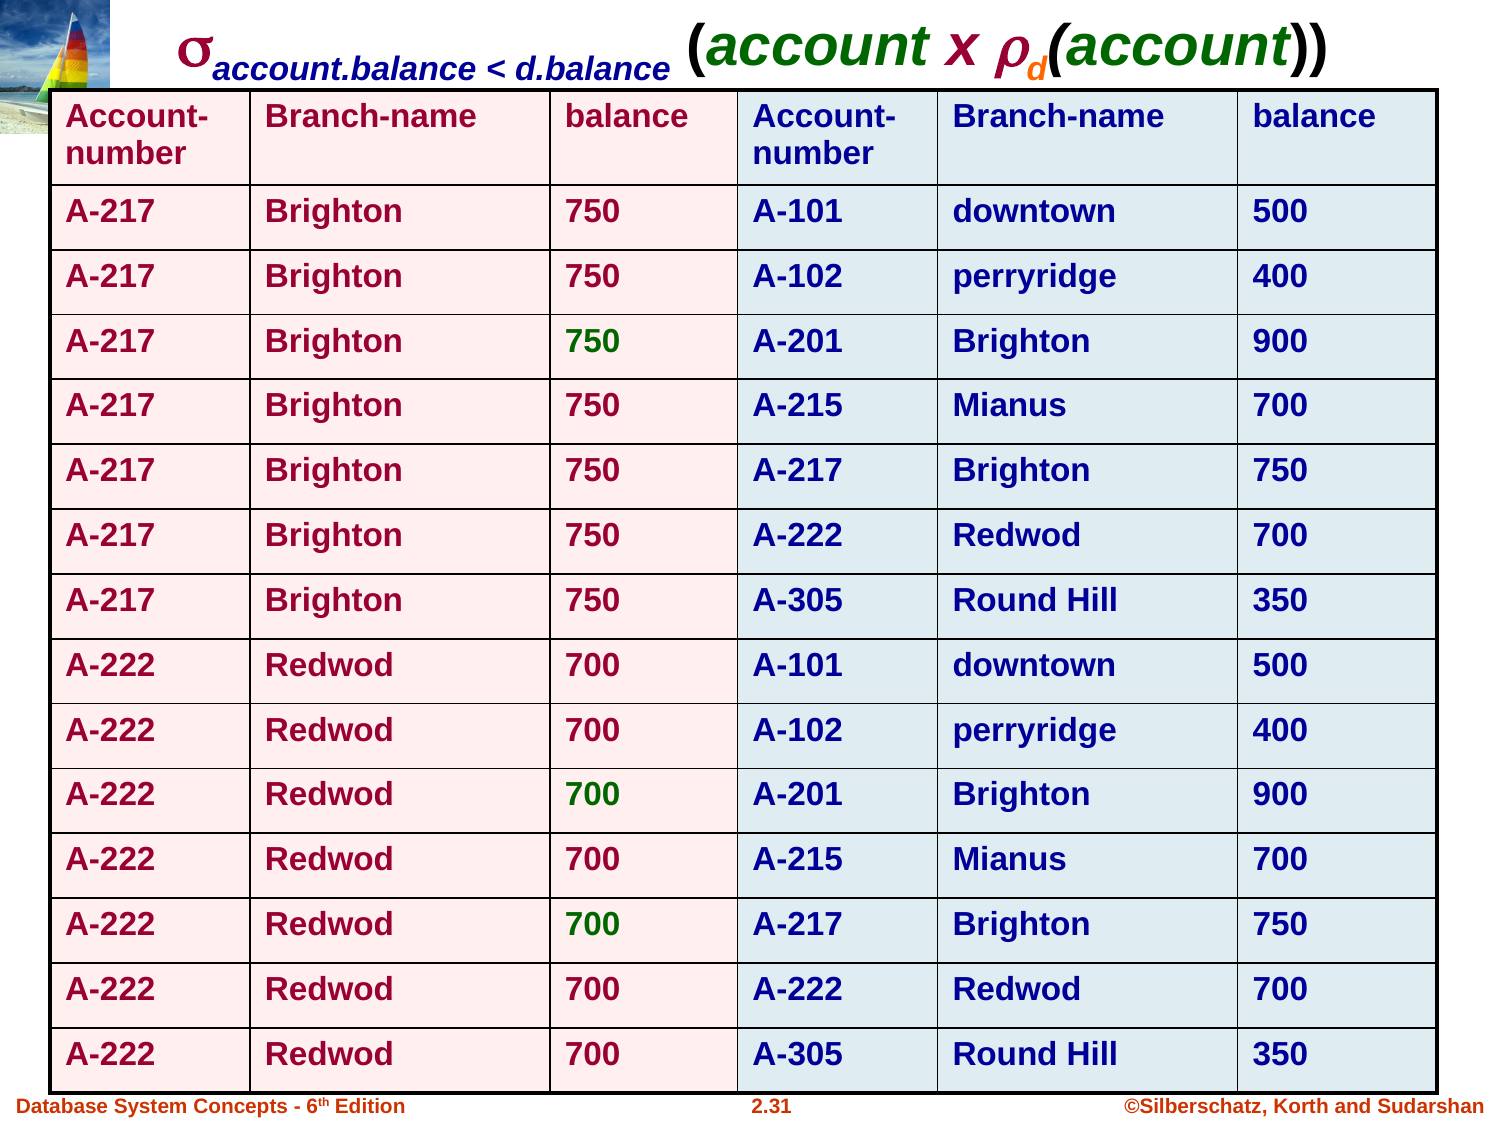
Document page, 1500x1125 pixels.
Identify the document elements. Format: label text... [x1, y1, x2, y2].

table_cell Redwod [251, 899, 549, 962]
table_cell A-201 [738, 315, 937, 378]
table_cell A-217 [738, 445, 937, 508]
table_cell 750 [1238, 445, 1435, 508]
table_cell Brighton [251, 380, 549, 443]
table_cell 700 [551, 1029, 737, 1091]
table_cell 500 [1238, 640, 1435, 703]
table_cell Redwod [251, 964, 549, 1027]
table_cell 900 [1238, 315, 1435, 378]
table_cell 700 [551, 704, 737, 768]
table_header balance [1238, 92, 1435, 184]
table_cell A-222 [52, 640, 249, 703]
table_cell A-101 [738, 640, 937, 703]
table_cell Brighton [938, 769, 1237, 832]
table_cell Mianus [938, 380, 1237, 443]
table_cell A-222 [52, 769, 249, 832]
table_cell A-217 [52, 510, 249, 573]
table_cell 700 [551, 769, 737, 832]
table_cell A-102 [738, 251, 937, 314]
table_cell A-217 [52, 251, 249, 314]
table_cell A-305 [738, 1029, 937, 1091]
table_cell A-201 [738, 769, 937, 832]
table_header Account-number [52, 92, 249, 184]
table_cell A-305 [738, 575, 937, 638]
table_cell 750 [551, 380, 737, 443]
table_cell 750 [551, 315, 737, 378]
table_cell 700 [551, 964, 737, 1027]
table_cell Brighton [251, 575, 549, 638]
table_cell 750 [551, 575, 737, 638]
table_cell 350 [1238, 575, 1435, 638]
table_cell Brighton [251, 315, 549, 378]
table_header Branch-name [251, 95, 549, 184]
table_cell A-217 [52, 380, 249, 443]
table_cell A-222 [738, 510, 937, 573]
table_cell A-217 [52, 186, 249, 249]
text_box account.balance < d.balance (account x d(account)) [162, 0, 1345, 95]
table_header Account-number [738, 95, 937, 184]
table_cell A-222 [738, 964, 937, 1027]
table_cell downtown [938, 186, 1237, 249]
table_cell downtown [938, 640, 1237, 703]
table_cell 750 [1238, 899, 1435, 962]
table_cell Redwod [938, 510, 1237, 573]
table_cell 700 [1238, 834, 1435, 897]
table_cell Round Hill [938, 1029, 1237, 1091]
table_cell Redwod [251, 640, 549, 703]
table_cell Round Hill [938, 575, 1237, 638]
table_cell Brighton [251, 251, 549, 314]
table_cell Brighton [938, 445, 1237, 508]
table_cell A-215 [738, 380, 937, 443]
picture [0, 0, 110, 134]
table_header balance [551, 95, 737, 184]
table_cell 700 [551, 834, 737, 897]
table_cell A-215 [738, 834, 937, 897]
table_cell A-222 [52, 964, 249, 1027]
table_cell 700 [551, 899, 737, 962]
table_cell A-217 [52, 315, 249, 378]
table_cell 750 [551, 445, 737, 508]
table_cell A-101 [738, 186, 937, 249]
table_cell 700 [1238, 964, 1435, 1027]
table_cell 750 [551, 251, 737, 314]
table_cell A-222 [52, 1029, 249, 1091]
table_cell Mianus [938, 834, 1237, 897]
table_cell Redwod [251, 704, 549, 768]
table_cell Brighton [251, 445, 549, 508]
table_cell perryridge [938, 704, 1237, 768]
table_cell A-217 [738, 899, 937, 962]
table_cell Redwod [251, 834, 549, 897]
table_cell Redwod [251, 1029, 549, 1091]
table_cell A-217 [52, 575, 249, 638]
table_cell A-222 [52, 834, 249, 897]
table_cell 750 [551, 186, 737, 249]
table_cell 400 [1238, 704, 1435, 768]
table_cell Redwod [251, 769, 549, 832]
table_cell A-217 [52, 445, 249, 508]
table_cell perryridge [938, 251, 1237, 314]
table_header Branch-name [938, 95, 1237, 184]
table_cell 700 [1238, 510, 1435, 573]
table_cell 500 [1238, 186, 1435, 249]
table_cell 350 [1238, 1029, 1435, 1091]
table_cell 400 [1238, 251, 1435, 314]
table_cell 750 [551, 510, 737, 573]
table_cell Brighton [938, 899, 1237, 962]
table_cell A-222 [52, 704, 249, 768]
table_cell Brighton [938, 315, 1237, 378]
table_cell Brighton [251, 510, 549, 573]
table_cell 700 [1238, 380, 1435, 443]
table_cell Redwod [938, 964, 1237, 1027]
table_cell A-102 [738, 704, 937, 768]
table_cell Brighton [251, 186, 549, 249]
table_cell 700 [551, 640, 737, 703]
table_cell A-222 [52, 899, 249, 962]
table_cell 900 [1238, 769, 1435, 832]
